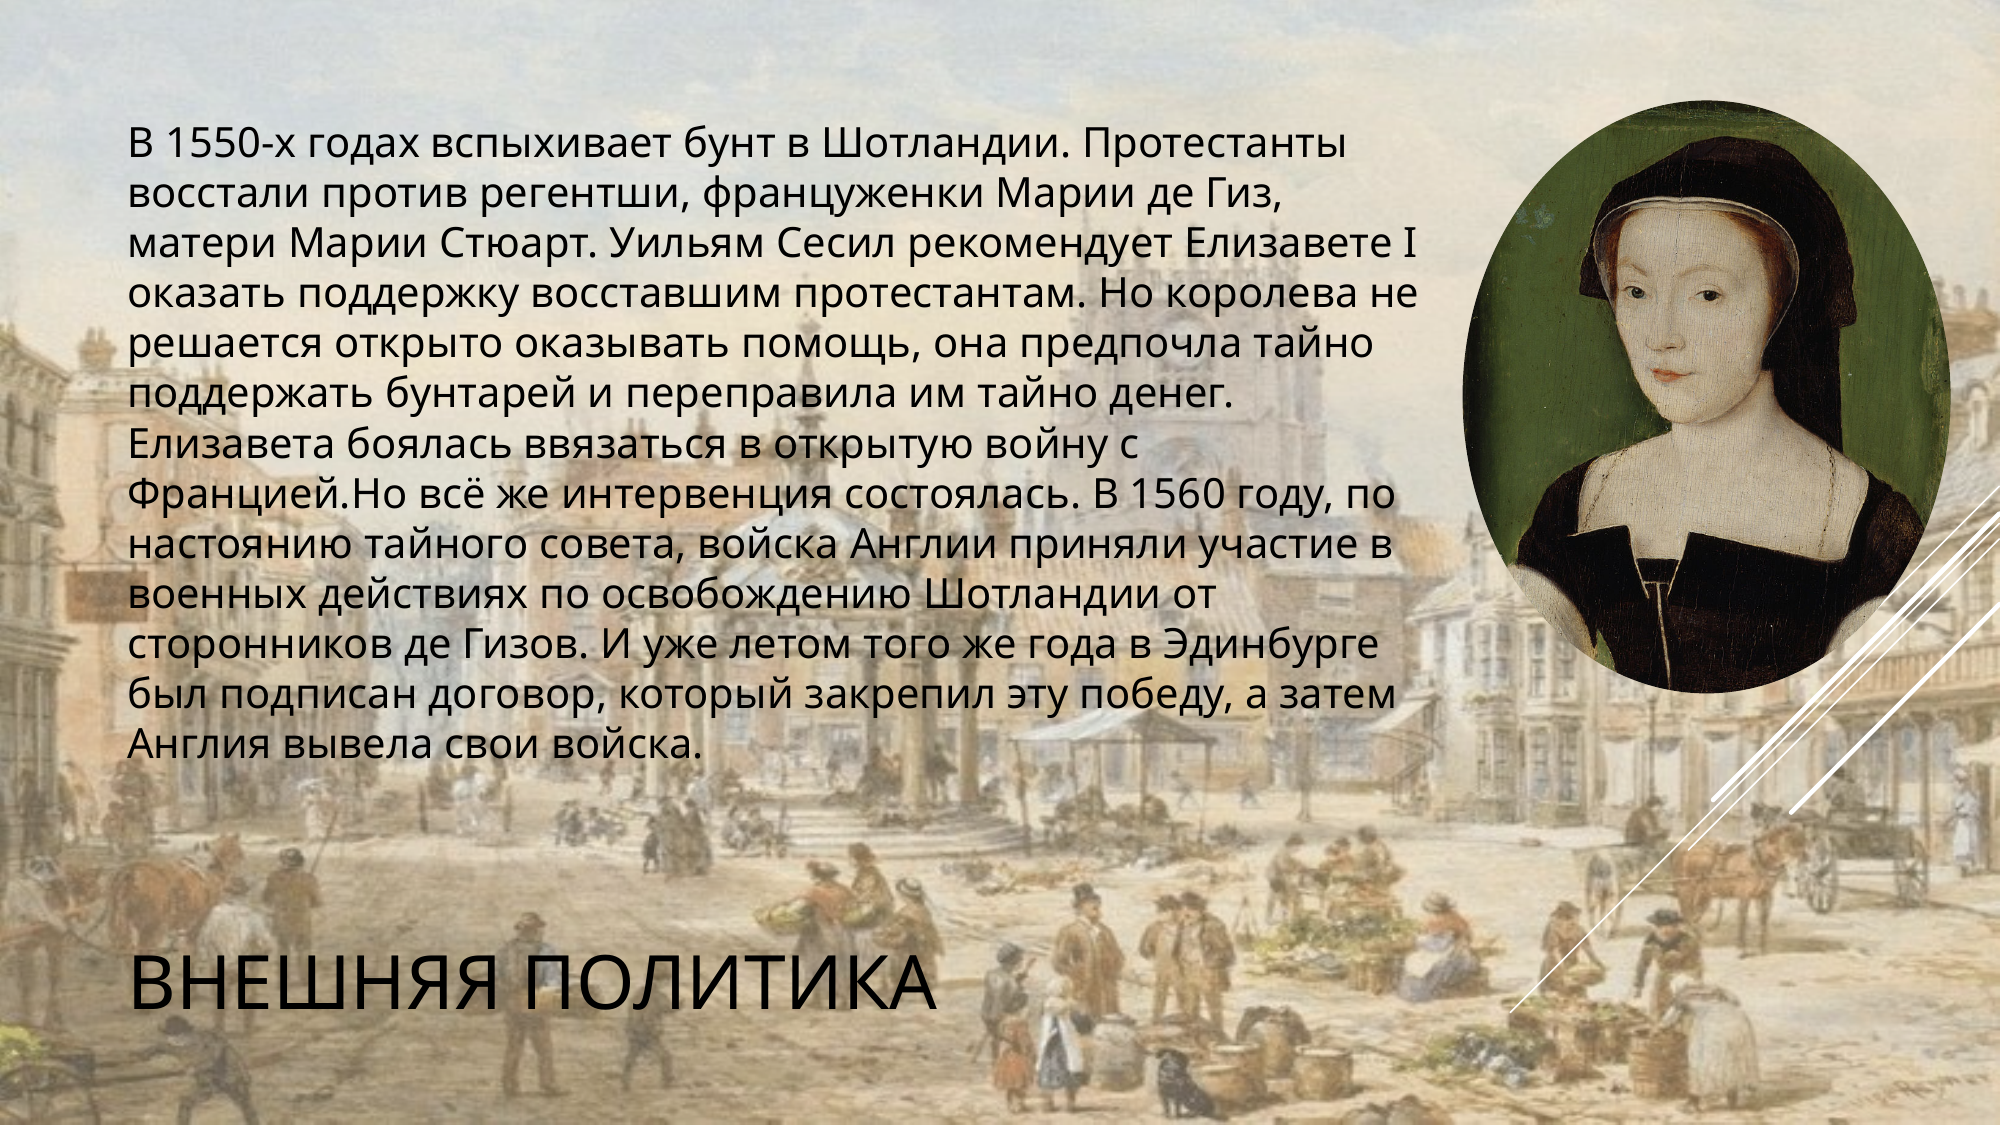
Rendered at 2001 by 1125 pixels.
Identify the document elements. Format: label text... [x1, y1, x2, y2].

list В 1550-х годах вспыхивает бунт в Шотландии. Протестанты восстали против регентши, француженки Марии де Гиз, матери Марии Стюарт. Уильям Сесил рекомендует Елизавете I оказать поддержку восставшим протестантам. Но королева не решается открыто оказывать помощь, она предпочла тайно поддержать бунтарей и переправила им тайно денег. Елизавета боялась ввязаться в открытую войну с Францией.Но всё же интервенция состоялась. В 1560 году, по настоянию тайного совета, войска Англии приняли участие в военных действиях по освобождению Шотландии от сторонников де Гизов. И уже летом того же года в Эдинбурге был подписан договор, который закрепил эту победу, а затем Англия вывела свои войска. [112, 24, 1441, 859]
title Внешняя ПОлитика [112, 856, 1513, 1104]
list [1462, 100, 1951, 694]
